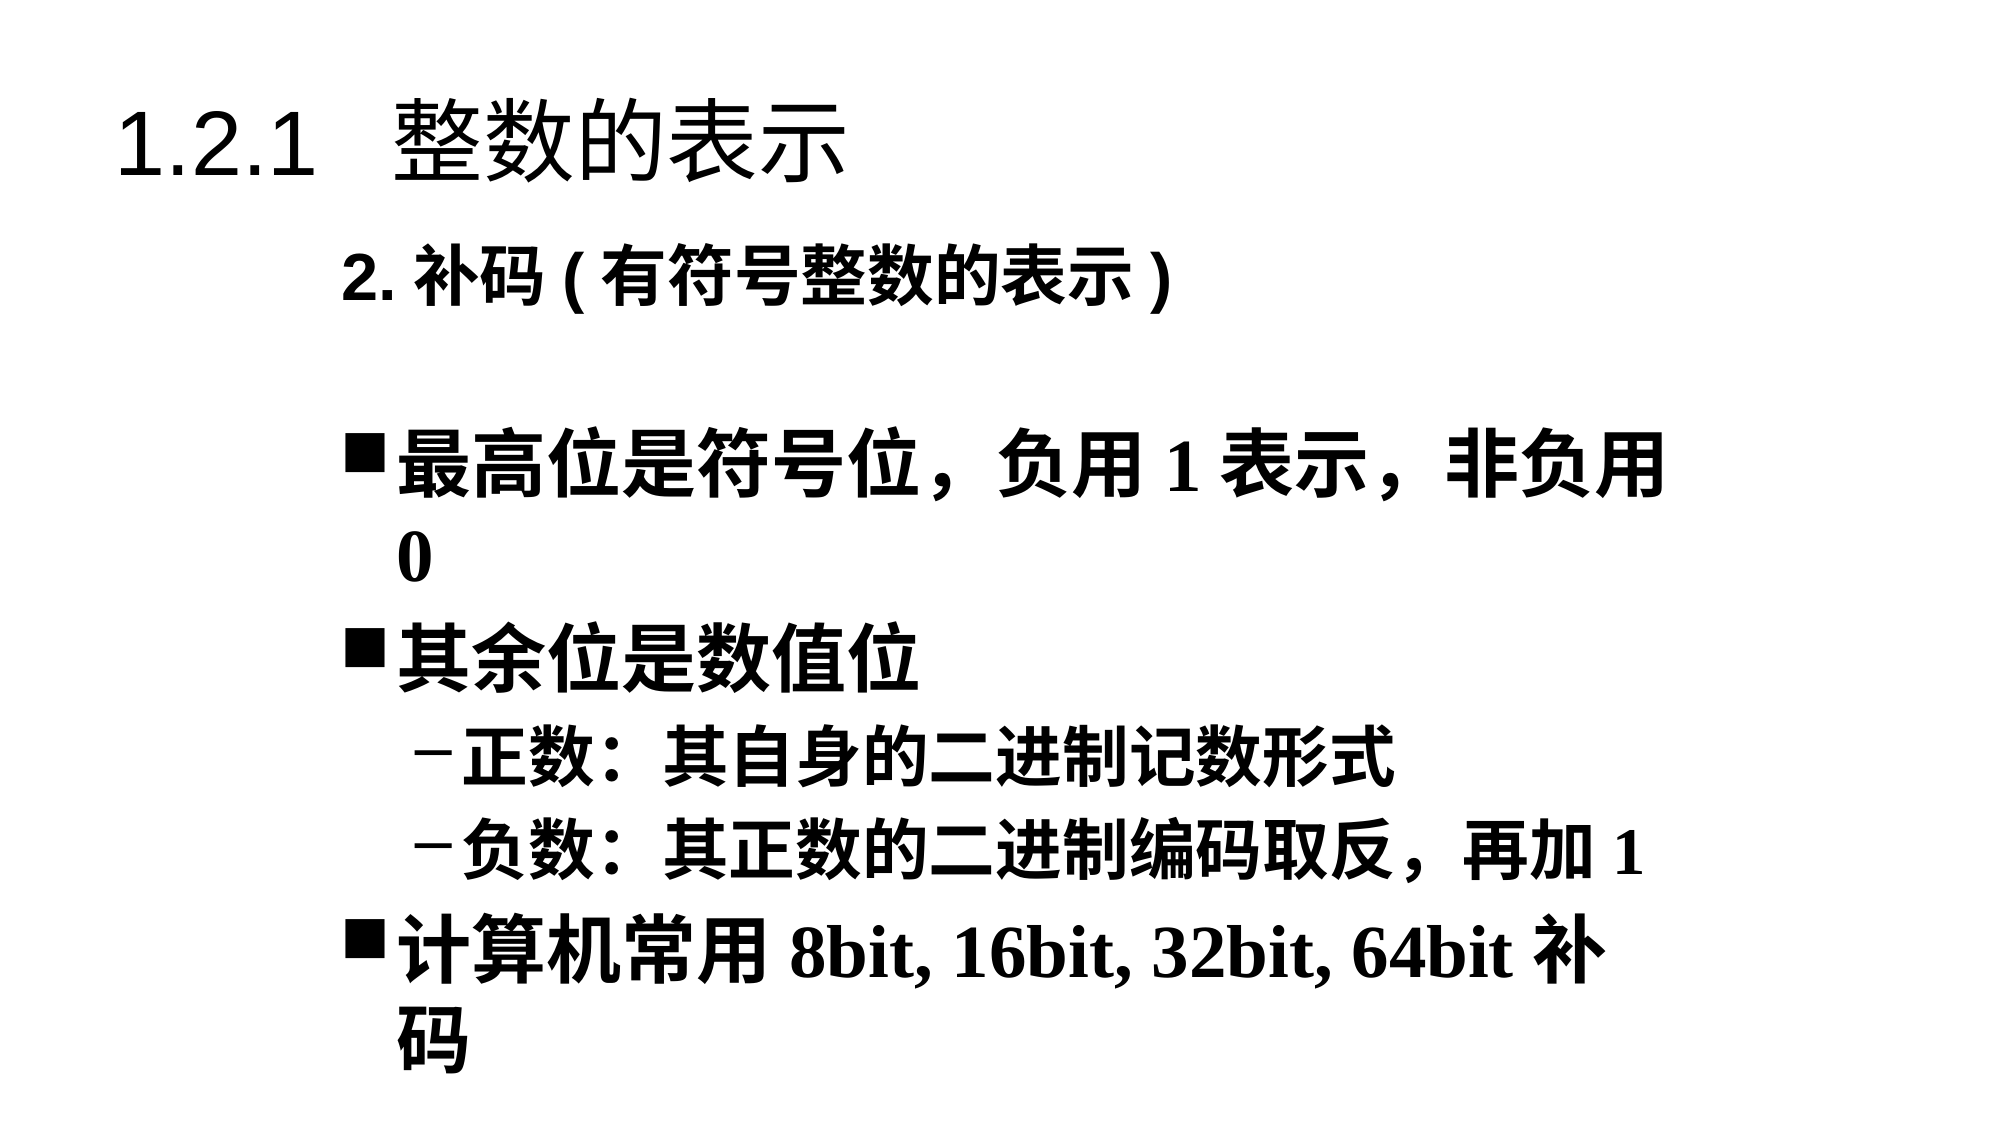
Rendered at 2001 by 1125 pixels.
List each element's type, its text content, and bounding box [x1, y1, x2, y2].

title 1.2.1 整数的表示 [99, 44, 1901, 233]
text_box 2.补码(有符号整数的表示) [326, 226, 1449, 322]
list 最高位是符号位，负用1表示，非负用0 其余位是数值位 正数：其自身的二进制记数形式 负数：其正数的二进制编码取反，再加1 计算机常用8bit, 16bit, 32bit, 64bit补码 [324, 408, 1698, 1071]
